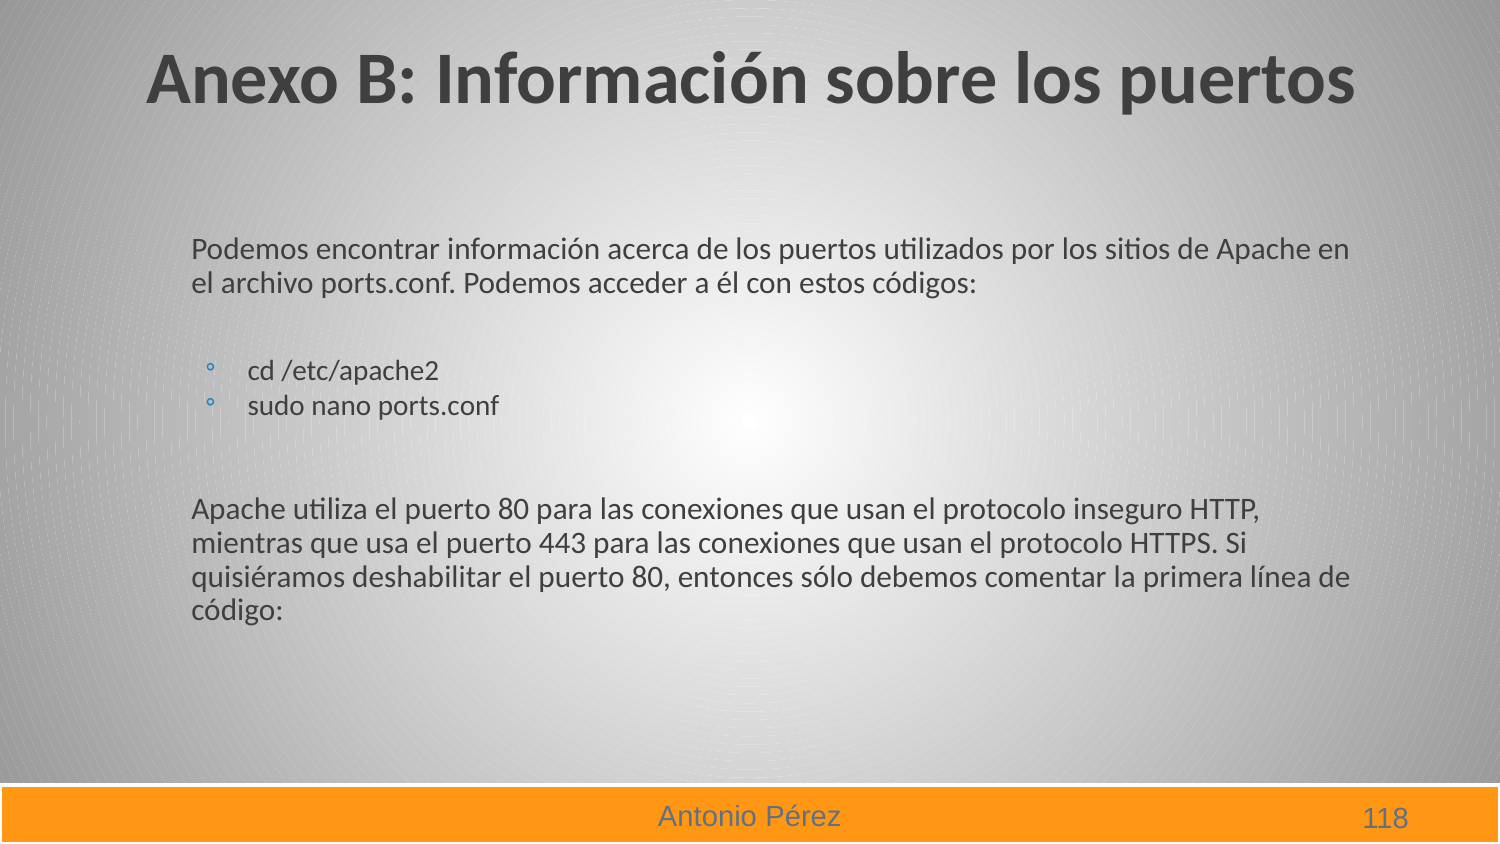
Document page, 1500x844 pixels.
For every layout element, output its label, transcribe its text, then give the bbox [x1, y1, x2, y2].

list Podemos encontrar información acerca de los puertos utilizados por los sitios de Apache en el archivo ports.conf. Podemos acceder a él con estos códigos: cd /etc/apache2 sudo nano ports.conf Apache utiliza el puerto 80 para las conexiones que usan el protocolo inseguro HTTP, mientras que usa el puerto 443 para las conexiones que usan el protocolo HTTPS. Si quisiéramos deshabilitar el puerto 80, entonces sólo debemos comentar la primera línea de código: [135, 227, 1373, 723]
title Anexo B: Información sobre los puertos [135, 35, 1373, 214]
